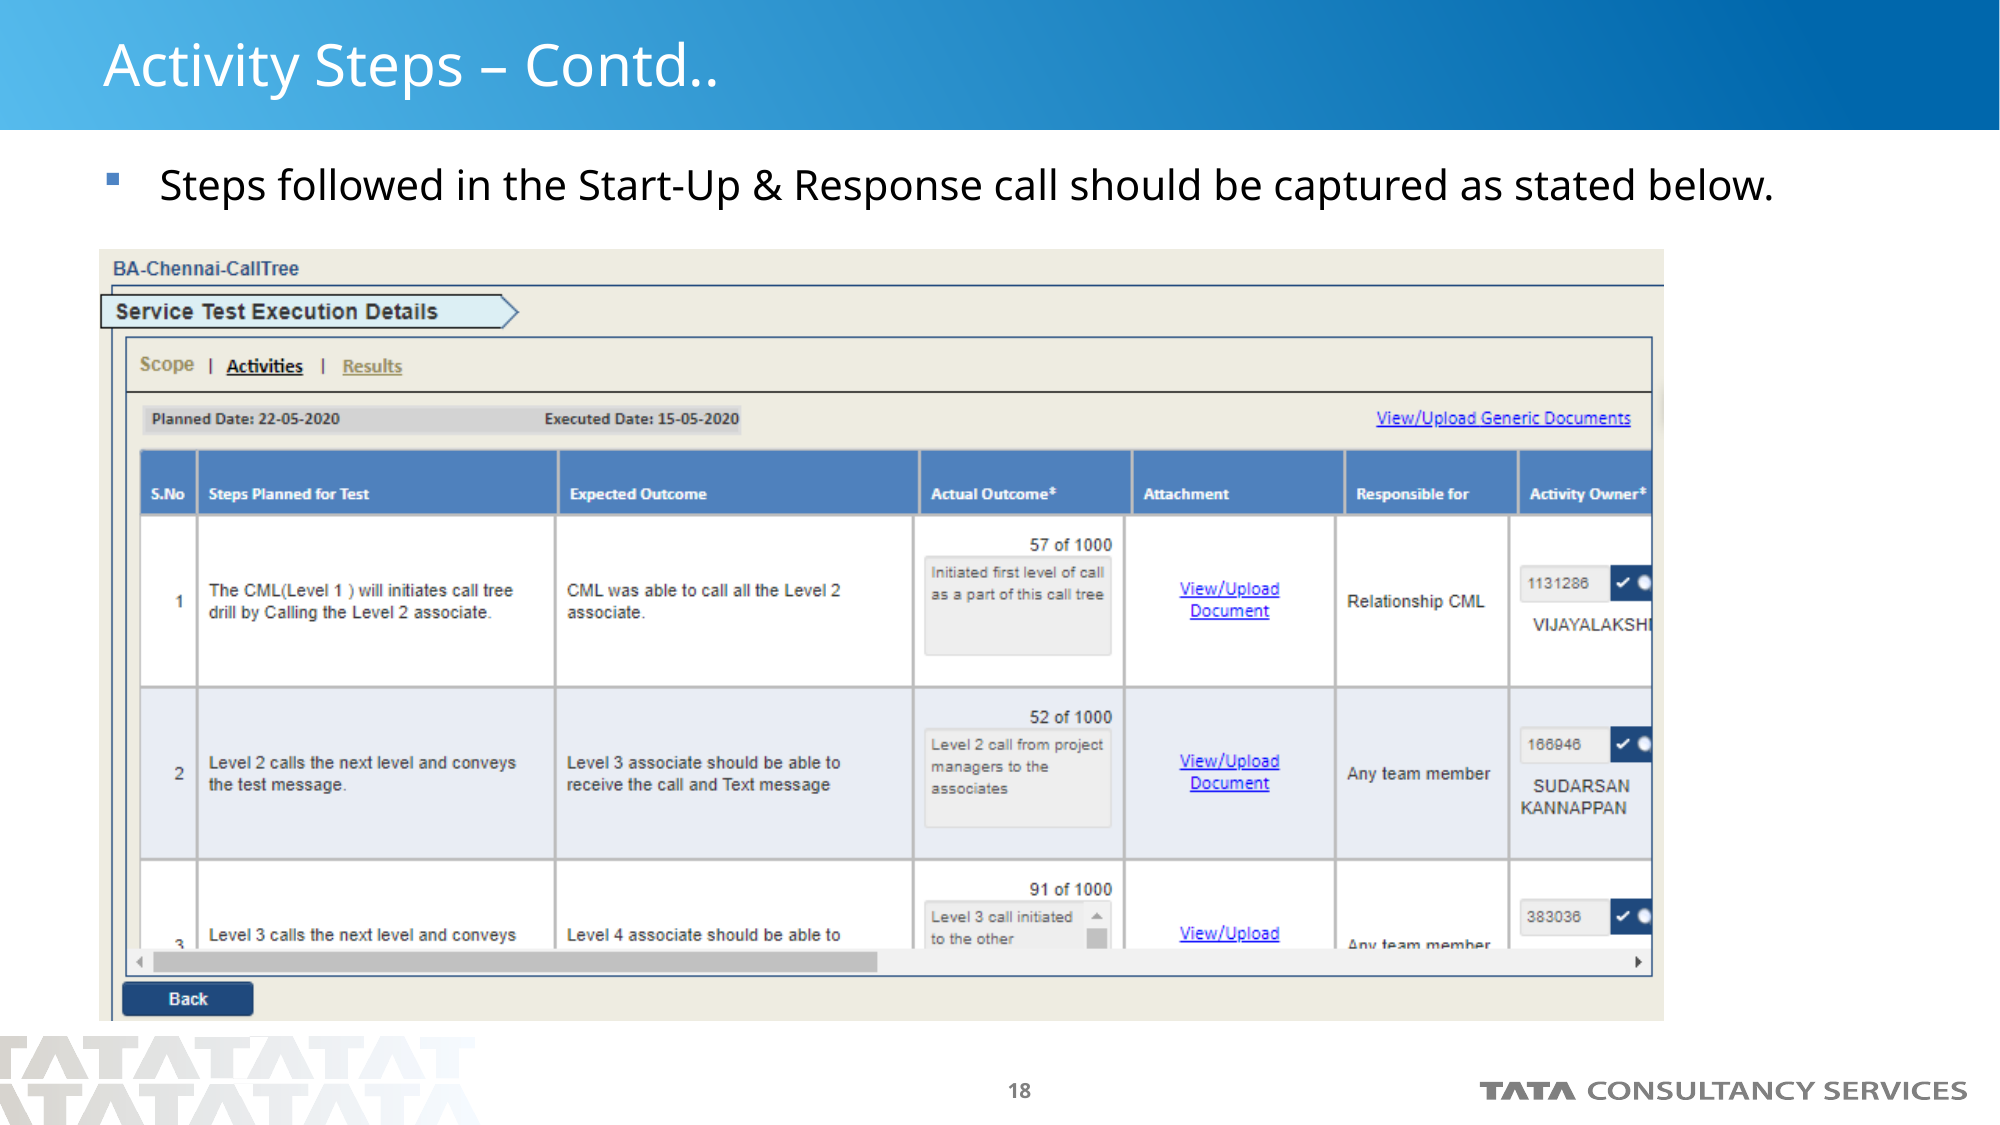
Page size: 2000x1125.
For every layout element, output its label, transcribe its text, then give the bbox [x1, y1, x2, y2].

title Activity Steps – Contd.. [88, 9, 1950, 116]
list Steps followed in the Start-Up & Response call should be captured as stated below. [88, 151, 1950, 895]
picture [99, 249, 1665, 1021]
